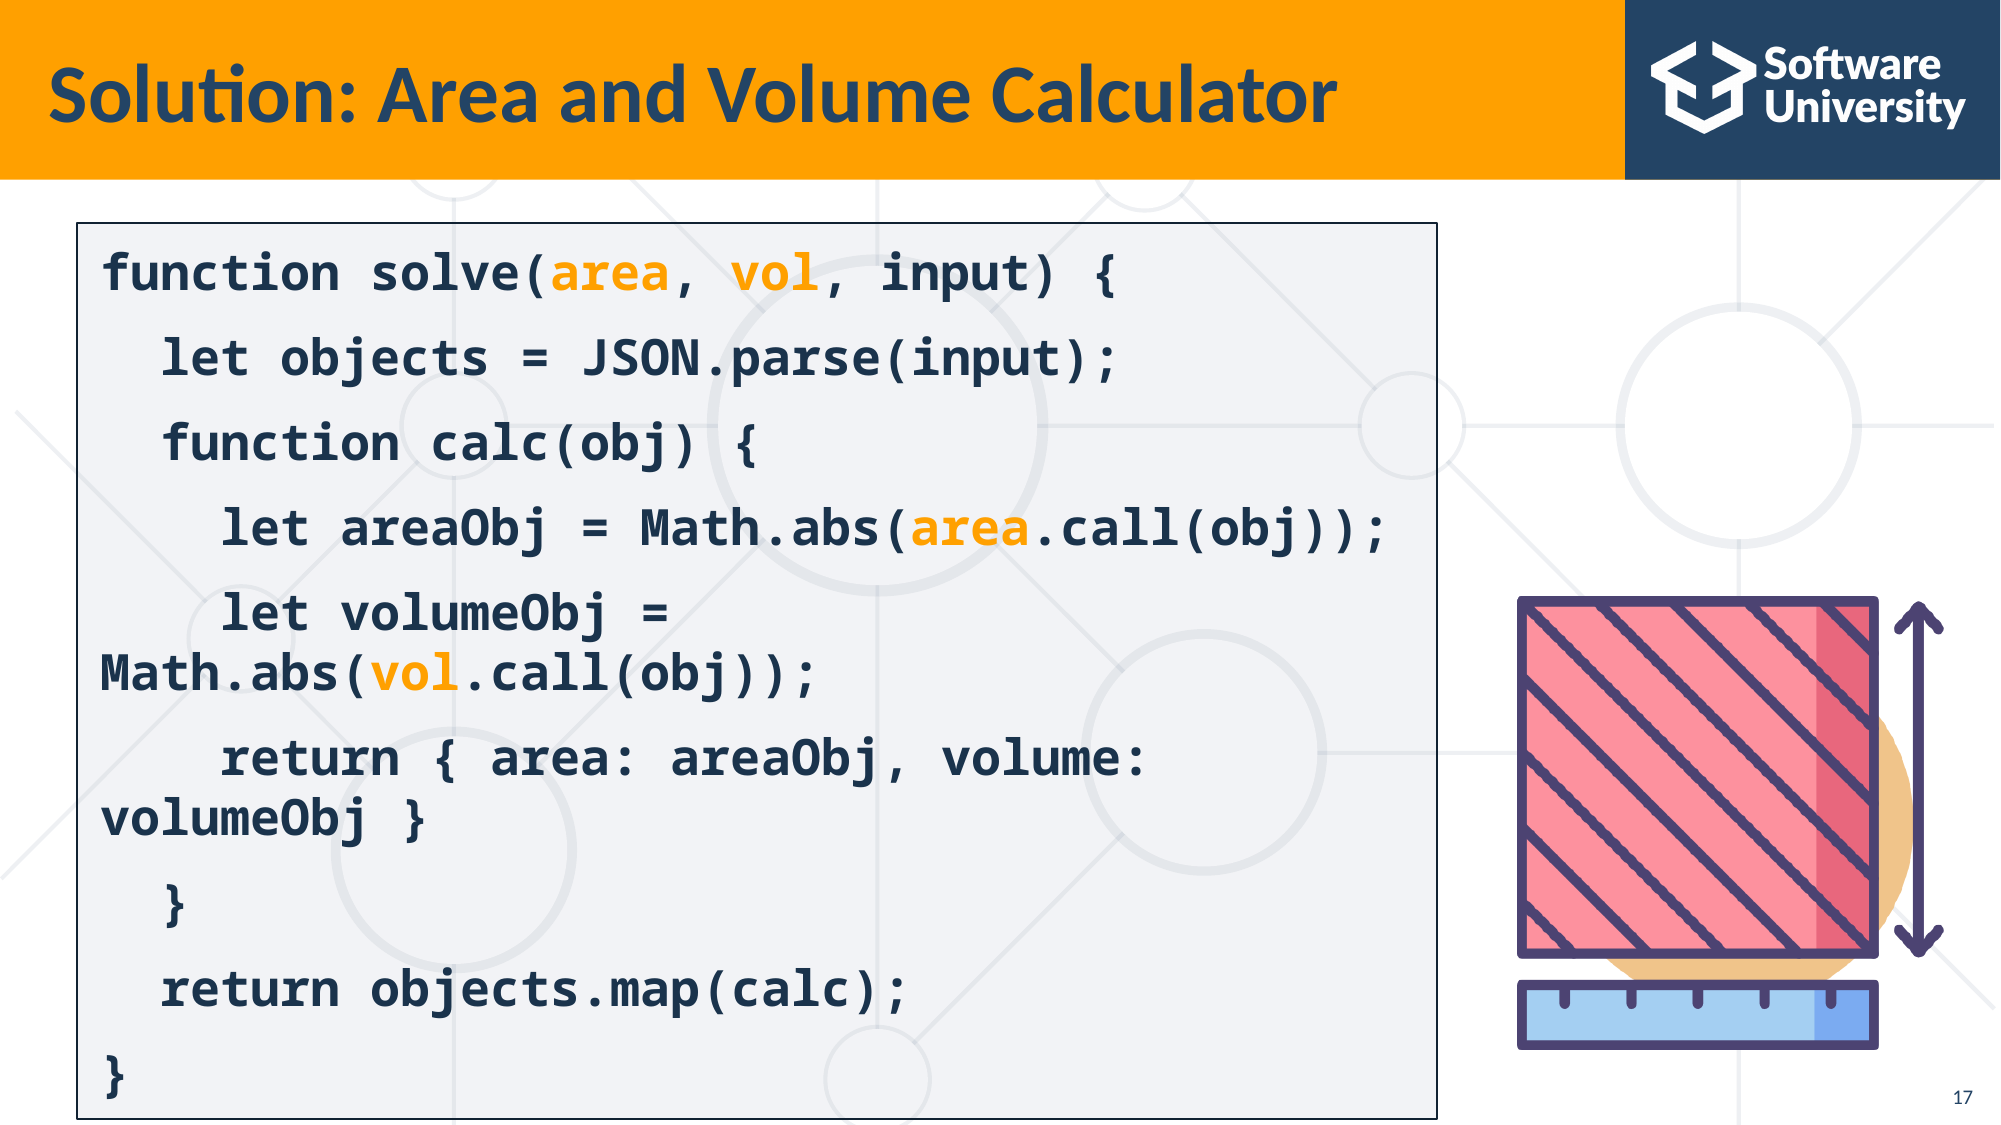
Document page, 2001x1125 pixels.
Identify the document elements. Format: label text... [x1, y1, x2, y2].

title Solution: Area and Volume Calculator [31, 16, 1625, 162]
picture [1651, 41, 1966, 134]
slide_number 17 [1927, 1067, 1989, 1117]
list function solve(area, vol, input) { let objects = JSON.parse(input); function calc(obj) { let areaObj = Math.abs(area.call(obj)); let volumeObj = Math.abs(vol.call(obj)); return { area: areaObj, volume: volumeObj } } return objects.map(calc); } [77, 222, 1438, 1119]
picture [1503, 596, 1957, 1050]
